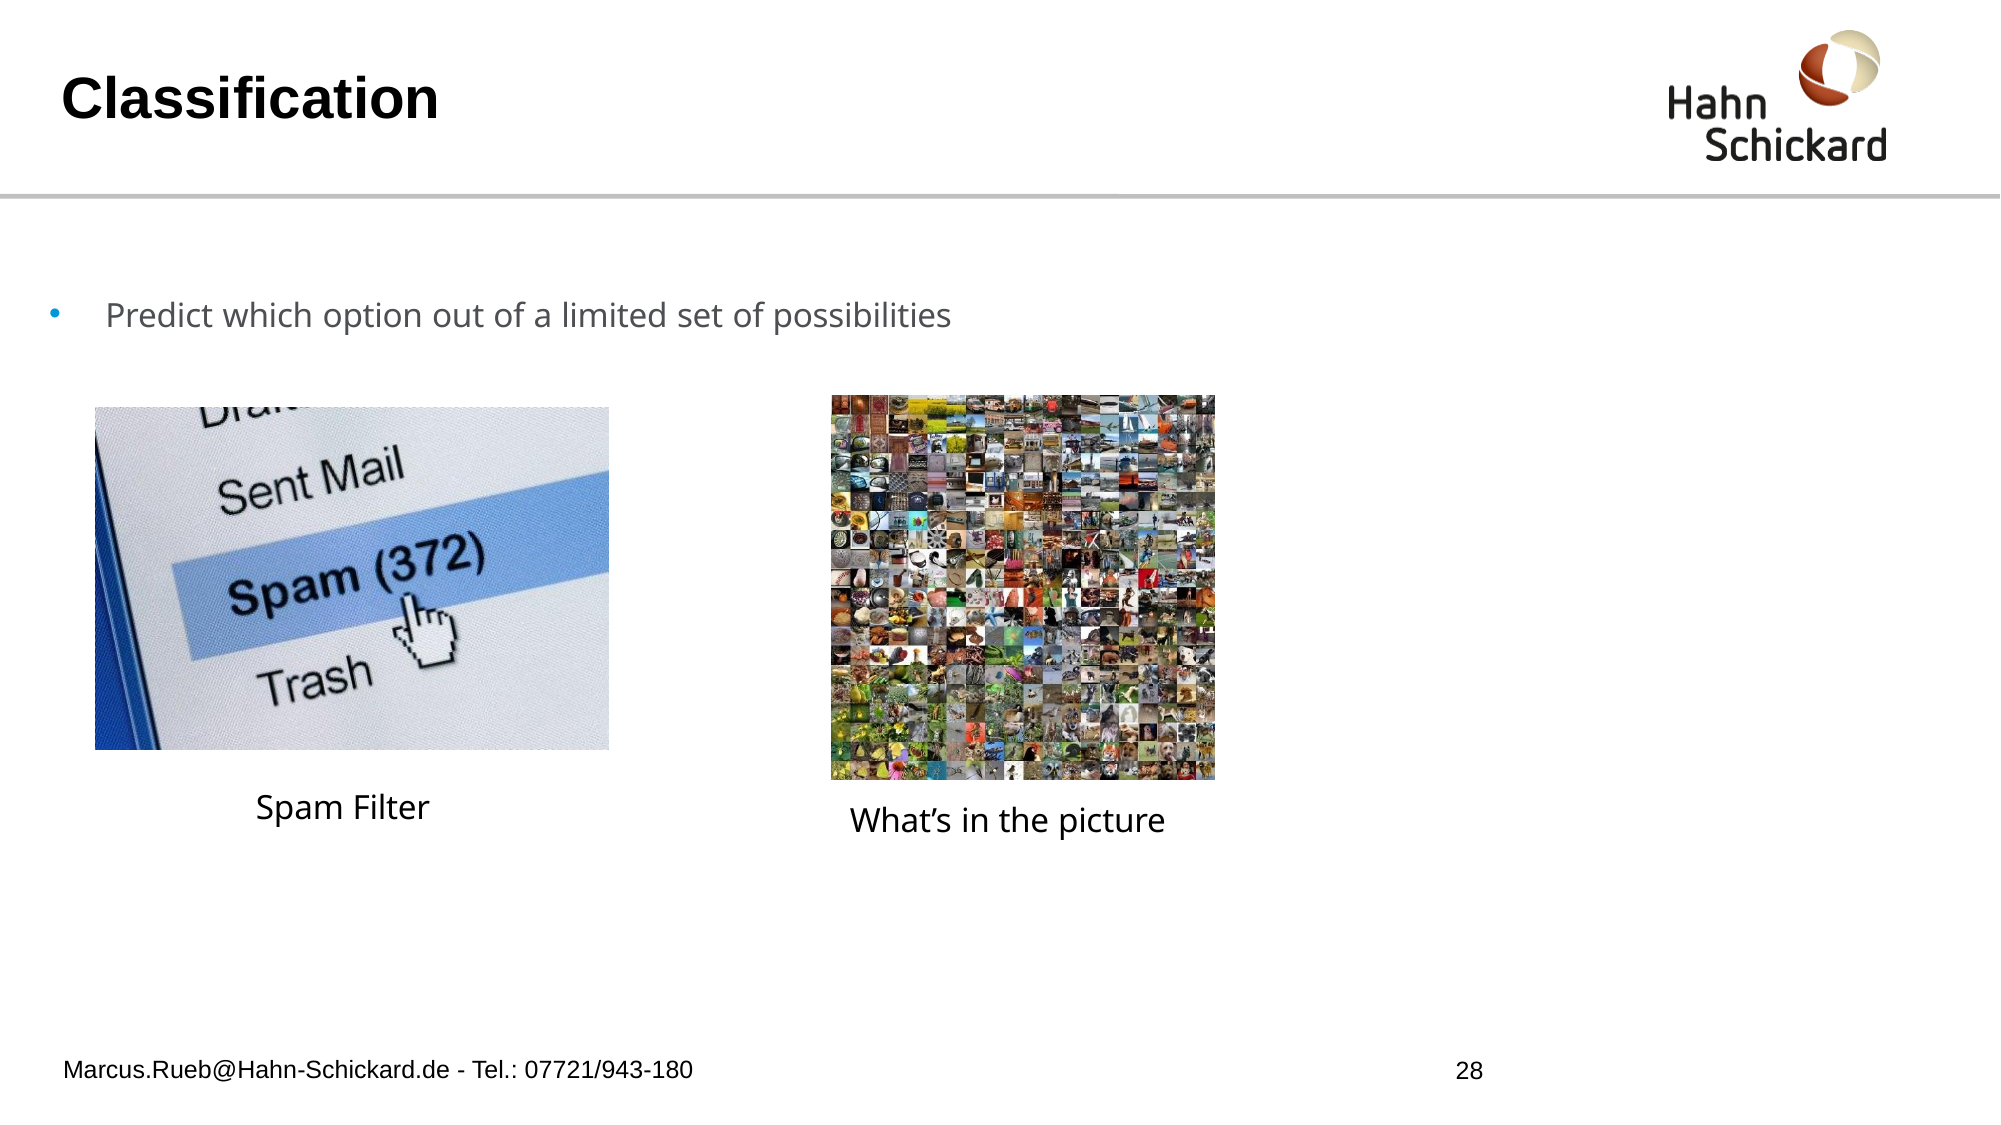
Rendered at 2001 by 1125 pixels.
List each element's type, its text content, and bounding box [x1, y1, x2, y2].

picture [1669, 30, 1886, 161]
footer Marcus.Rueb@Hahn-Schickard.de - Tel.: 07721/943-180 [43, 1038, 1371, 1099]
text_box Predict which option out of a limited set of possibilities [47, 291, 1022, 334]
text_box Spam Filter [253, 784, 450, 827]
title Classification [40, 9, 1624, 181]
picture [95, 407, 609, 750]
slide_number 28 [1386, 1039, 1504, 1100]
text_box What’s in the picture [847, 797, 1199, 840]
picture [831, 395, 1216, 780]
